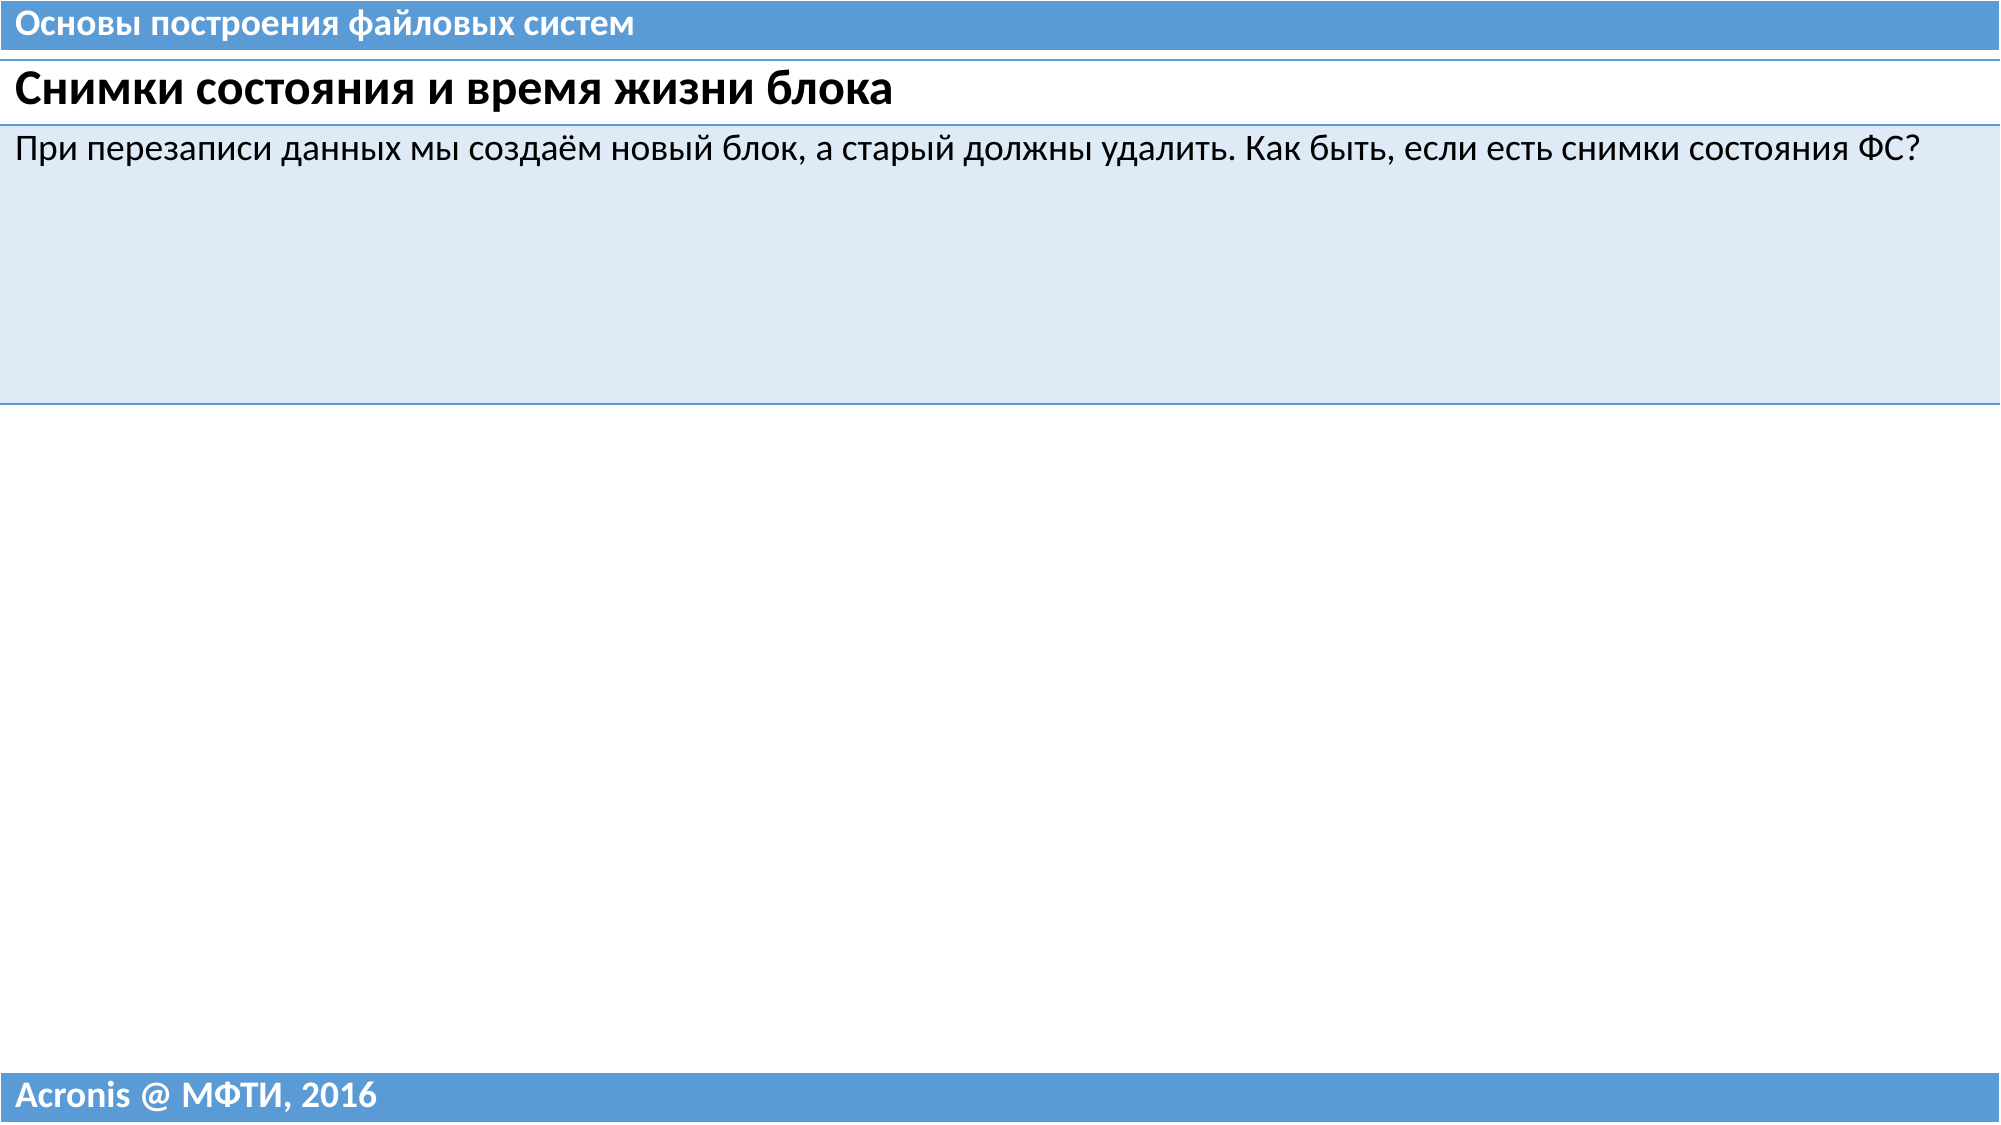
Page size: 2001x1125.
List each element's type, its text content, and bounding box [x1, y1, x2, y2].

table_header Acronis @ МФТИ, 2016 [1, 1073, 1999, 1122]
table_cell При перезаписи данных мы создаём новый блок, а старый должны удалить. Как быть, если есть снимки состояния ФС? [0, 126, 2000, 403]
table_header Снимки состояния и время жизни блока [0, 61, 2000, 124]
table_header Основы построения файловых систем [1, 1, 1999, 50]
